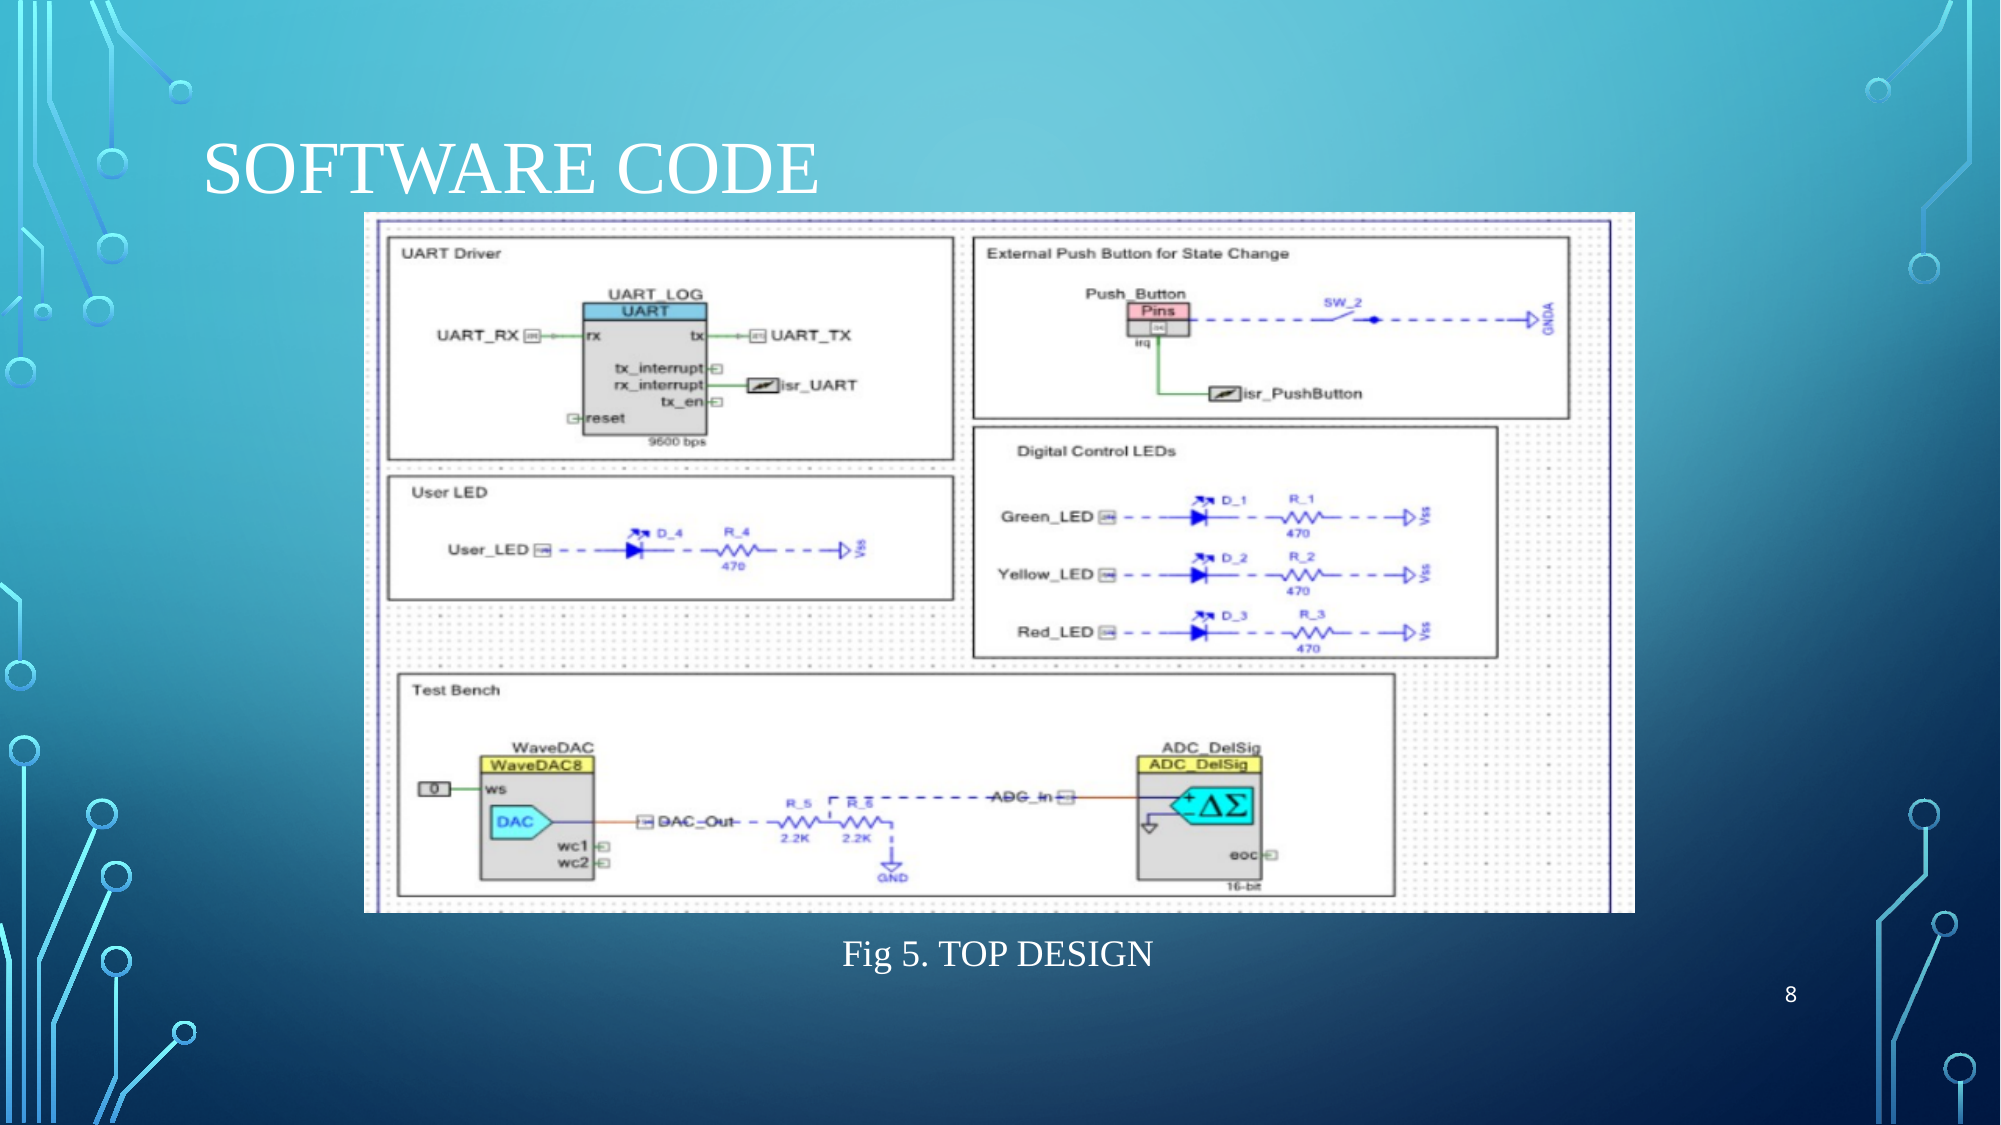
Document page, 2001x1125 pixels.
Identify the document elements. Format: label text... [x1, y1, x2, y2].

text_box Fig 5. TOP DESIGN [827, 921, 1172, 982]
slide_number 8 [1685, 965, 1813, 1025]
title SOFTWARE CODE [187, 101, 1813, 238]
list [364, 212, 1636, 913]
